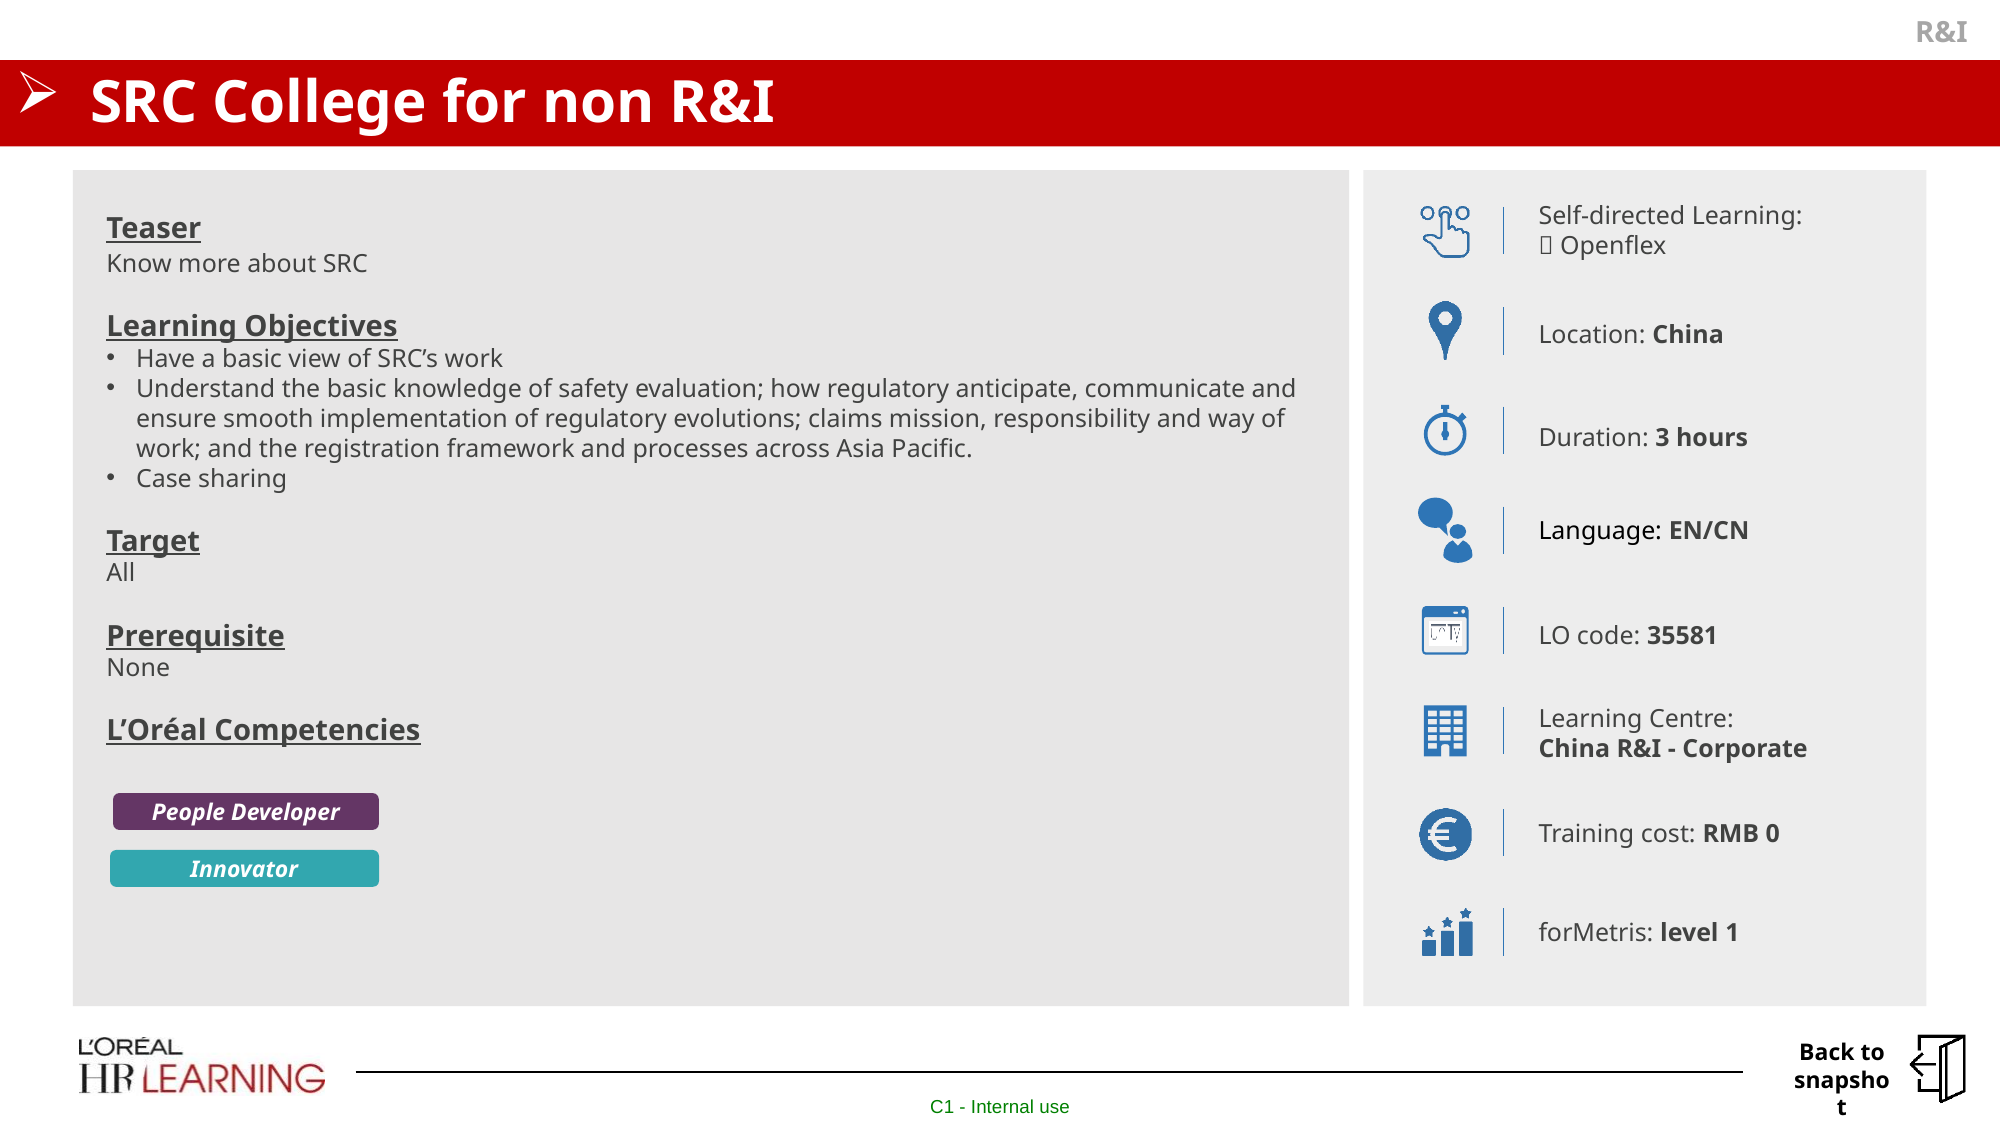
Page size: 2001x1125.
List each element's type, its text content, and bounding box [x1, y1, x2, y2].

text_box Duration: 3 hours [1523, 414, 1834, 459]
text_box Language: EN/CN [1523, 507, 1909, 553]
text_box Back to snapshot [1775, 1030, 1909, 1125]
text_box Location: China [1523, 311, 1926, 356]
picture [79, 1037, 325, 1096]
text_box Learning Centre: China R&I - Corporate [1523, 695, 1894, 770]
title SRC College for non R&I [0, 60, 2000, 147]
text_box Training cost: RMB 0 [1523, 810, 1883, 855]
text_box Teaser Know more about SRC Learning Objectives Have a basic view of SRC’s work Understand the basic knowledge of safety evaluation; how regulatory anticipate, communicate and ensure smooth implementation of regulatory evolutions; claims mission, responsibility and way of work; and the registration framework and processes across Asia Pacific. Case sharing Target All Prerequisite None L’Oréal Competencies [91, 202, 1347, 1031]
picture [1908, 1033, 1967, 1104]
picture [1429, 621, 1462, 646]
text_box forMetris: level 1 [1523, 909, 1883, 954]
text_box R&I [1185, 6, 1983, 56]
text_box Self-directed Learning:  Openflex [1523, 192, 1927, 268]
text_box People Developer [112, 792, 380, 831]
text_box Innovator [108, 848, 381, 888]
text_box LO code: 35581 [1523, 612, 1883, 657]
